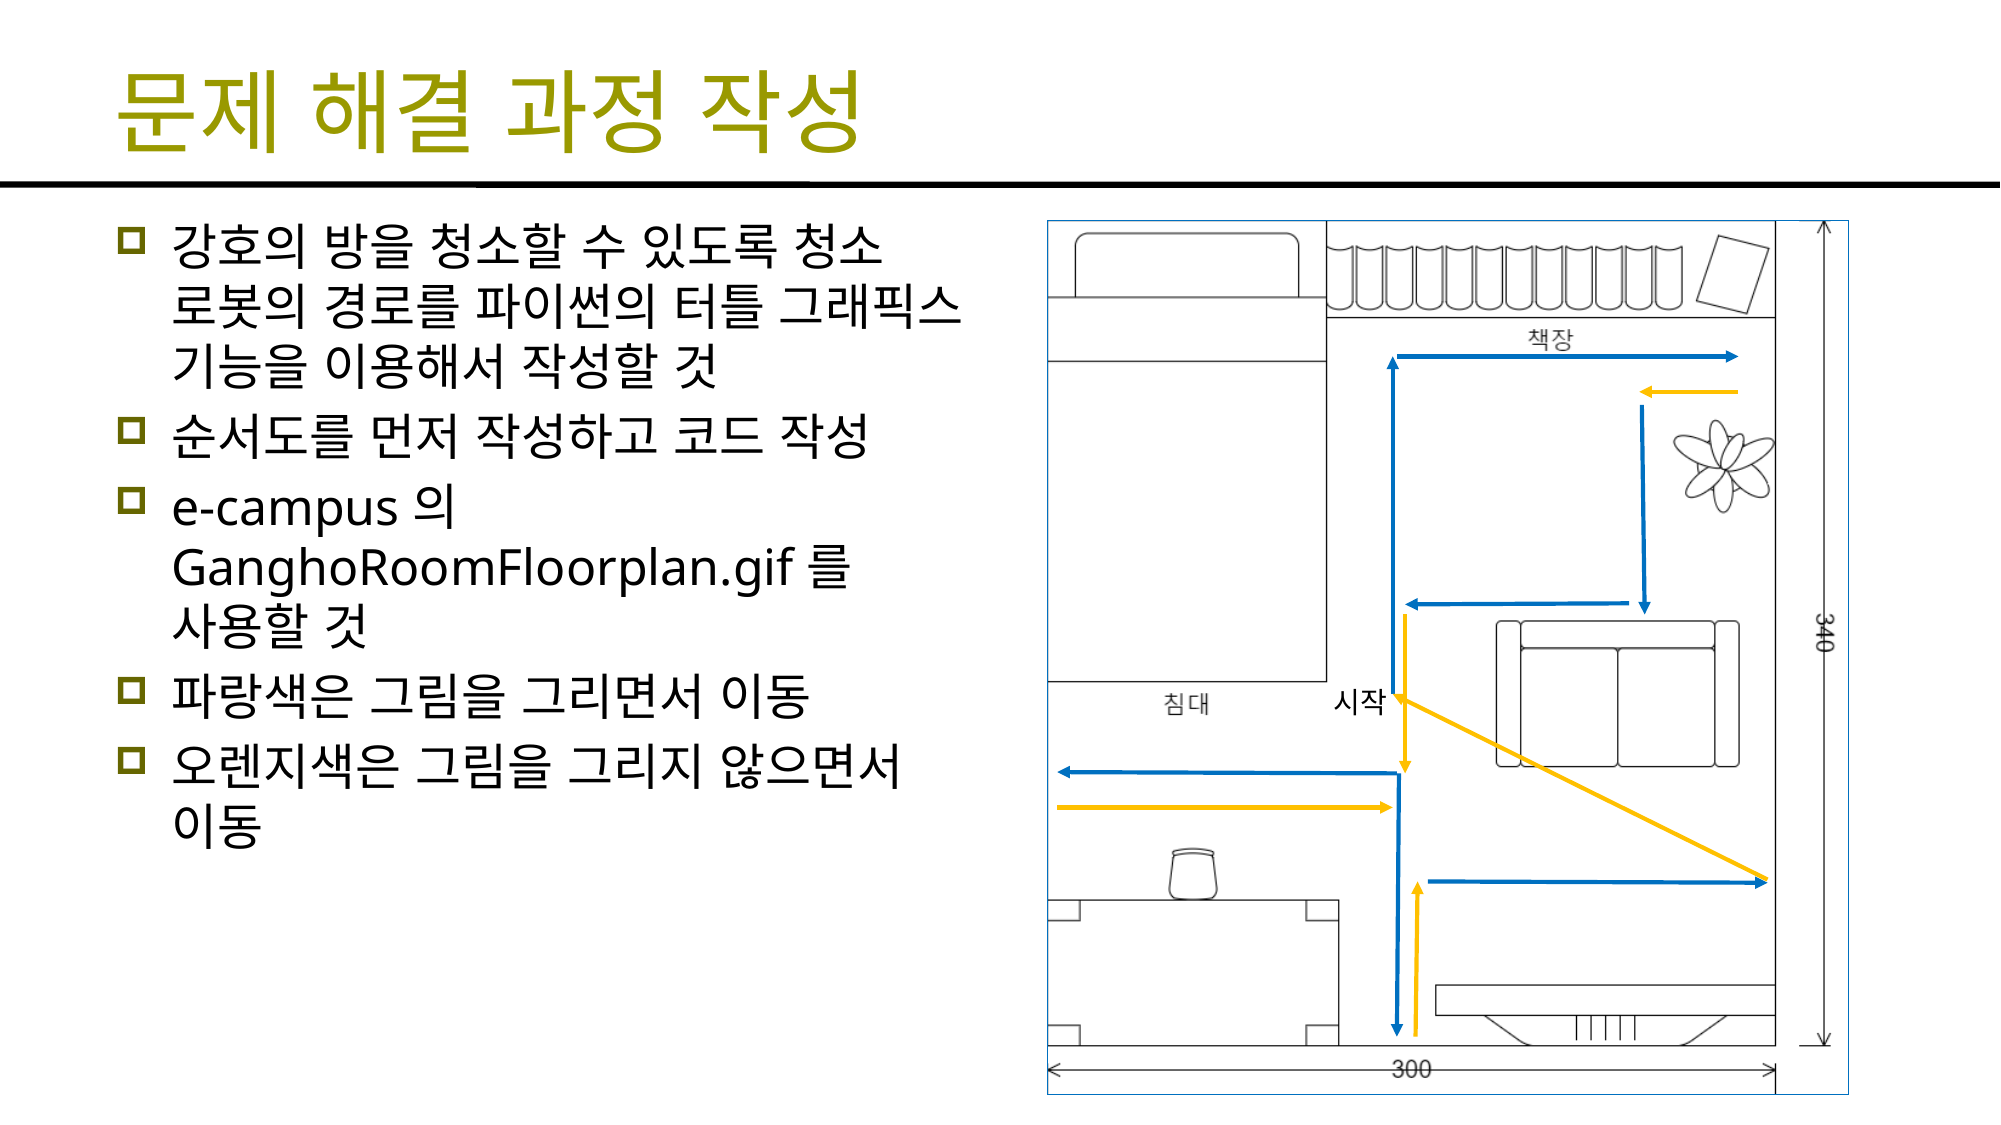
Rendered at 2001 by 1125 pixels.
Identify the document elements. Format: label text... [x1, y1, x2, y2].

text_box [1046, 220, 1849, 1096]
list 강호의 방을 청소할 수 있도록 청소 로봇의 경로를 파이썬의 터틀 그래픽스 기능을 이용해서 작성할 것 순서도를 먼저 작성하고 코드 작성 e-campus의 GanghoRoomFloorplan.gif를 사용할 것 파랑색은 그림을 그리면서 이동 오렌지색은 그림을 그리지 않으면서 이동 [99, 208, 992, 1083]
title 문제 해결 과정 작성 [99, 45, 1900, 173]
